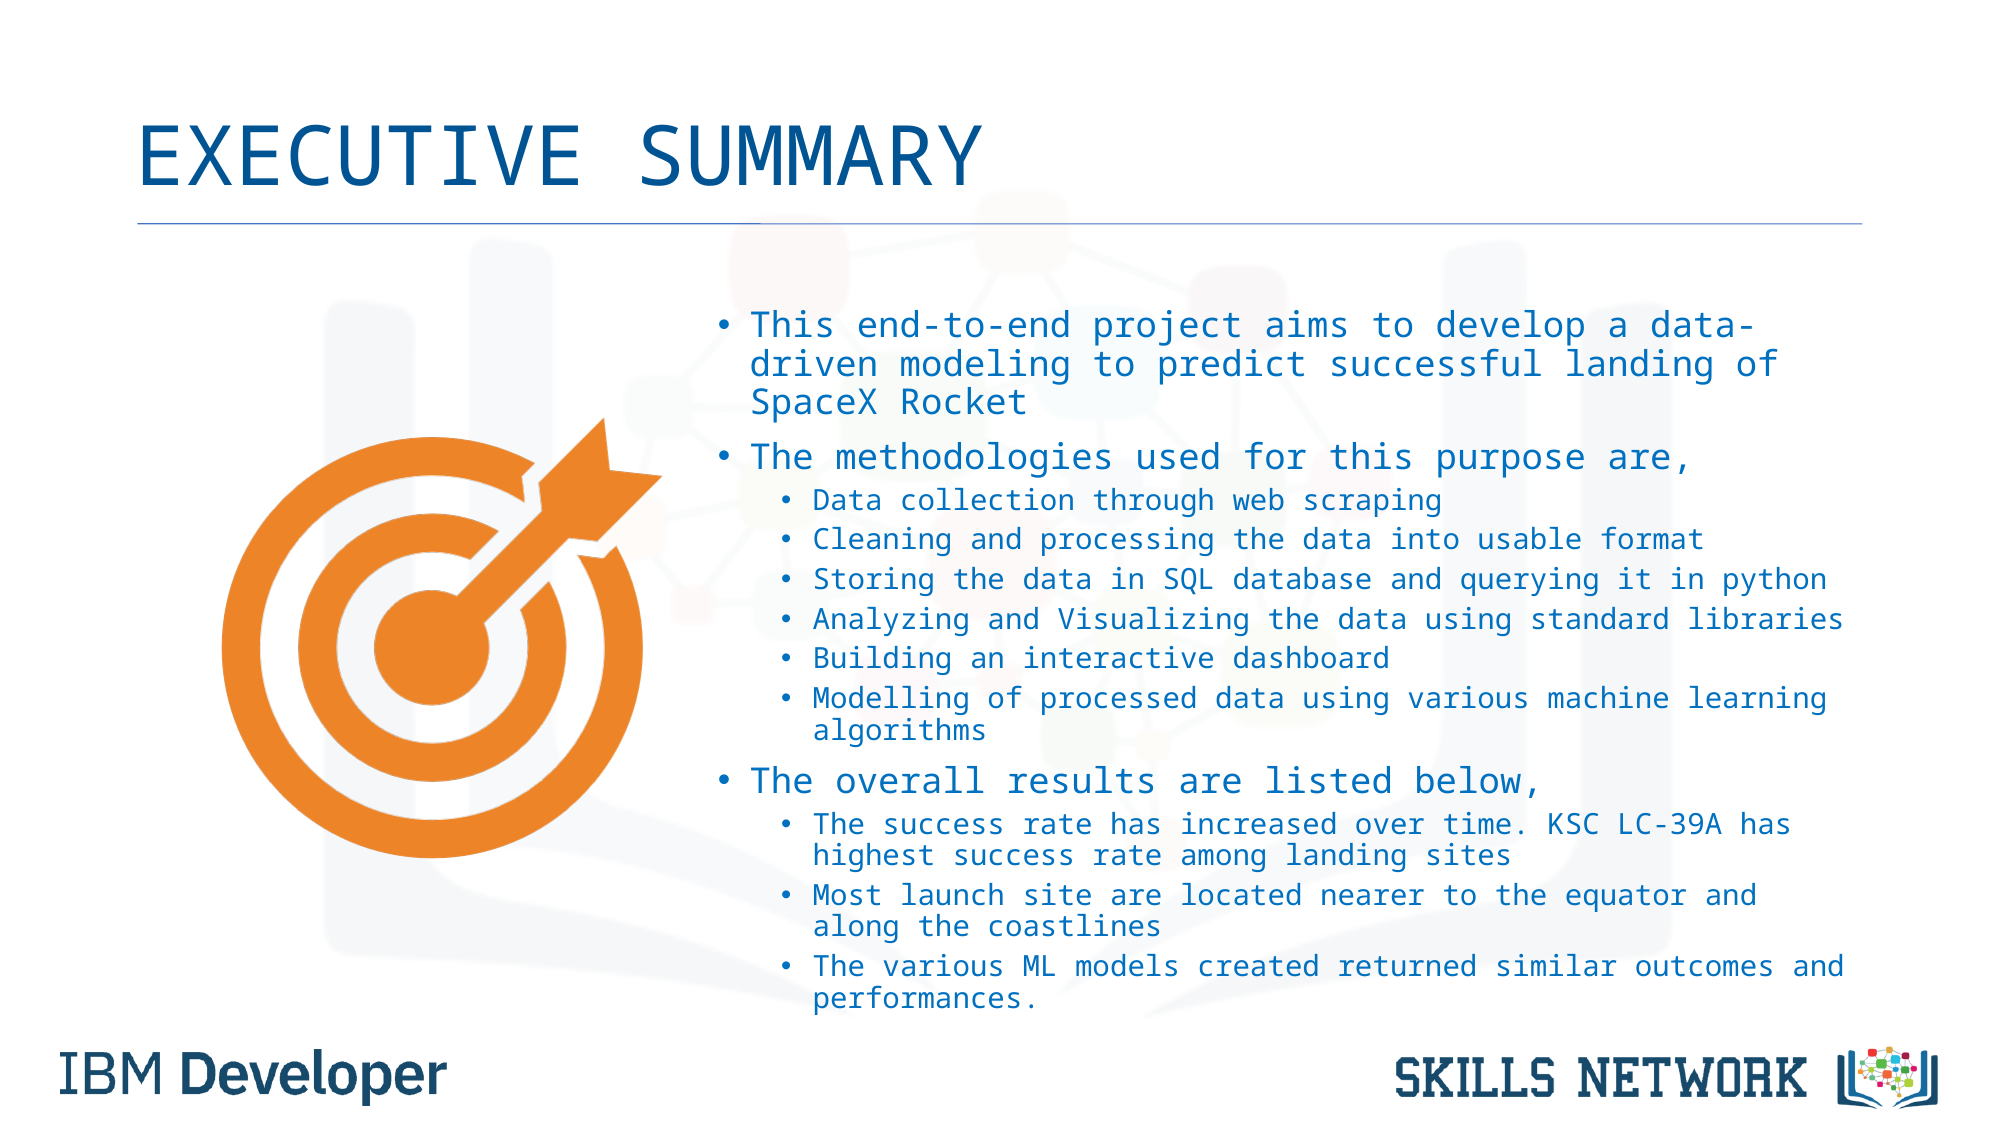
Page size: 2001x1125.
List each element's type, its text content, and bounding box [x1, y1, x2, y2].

list This end-to-end project aims to develop a data-driven modeling to predict successful landing of SpaceX Rocket The methodologies used for this purpose are, Data collection through web scraping Cleaning and processing the data into usable format Storing the data in SQL database and querying it in python Analyzing and Visualizing the data using standard libraries Building an interactive dashboard Modelling of processed data using various machine learning algorithms The overall results are listed below, The success rate has increased over time. KSC LC-39A has highest success rate among landing sites Most launch site are located nearer to the equator and along the coastlines The various ML models created returned similar outcomes and performances. [702, 299, 1863, 1032]
picture [178, 377, 703, 902]
picture [55, 1045, 459, 1108]
title EXECUTIVE SUMMARY [120, 50, 1526, 268]
picture [1390, 1045, 1945, 1111]
